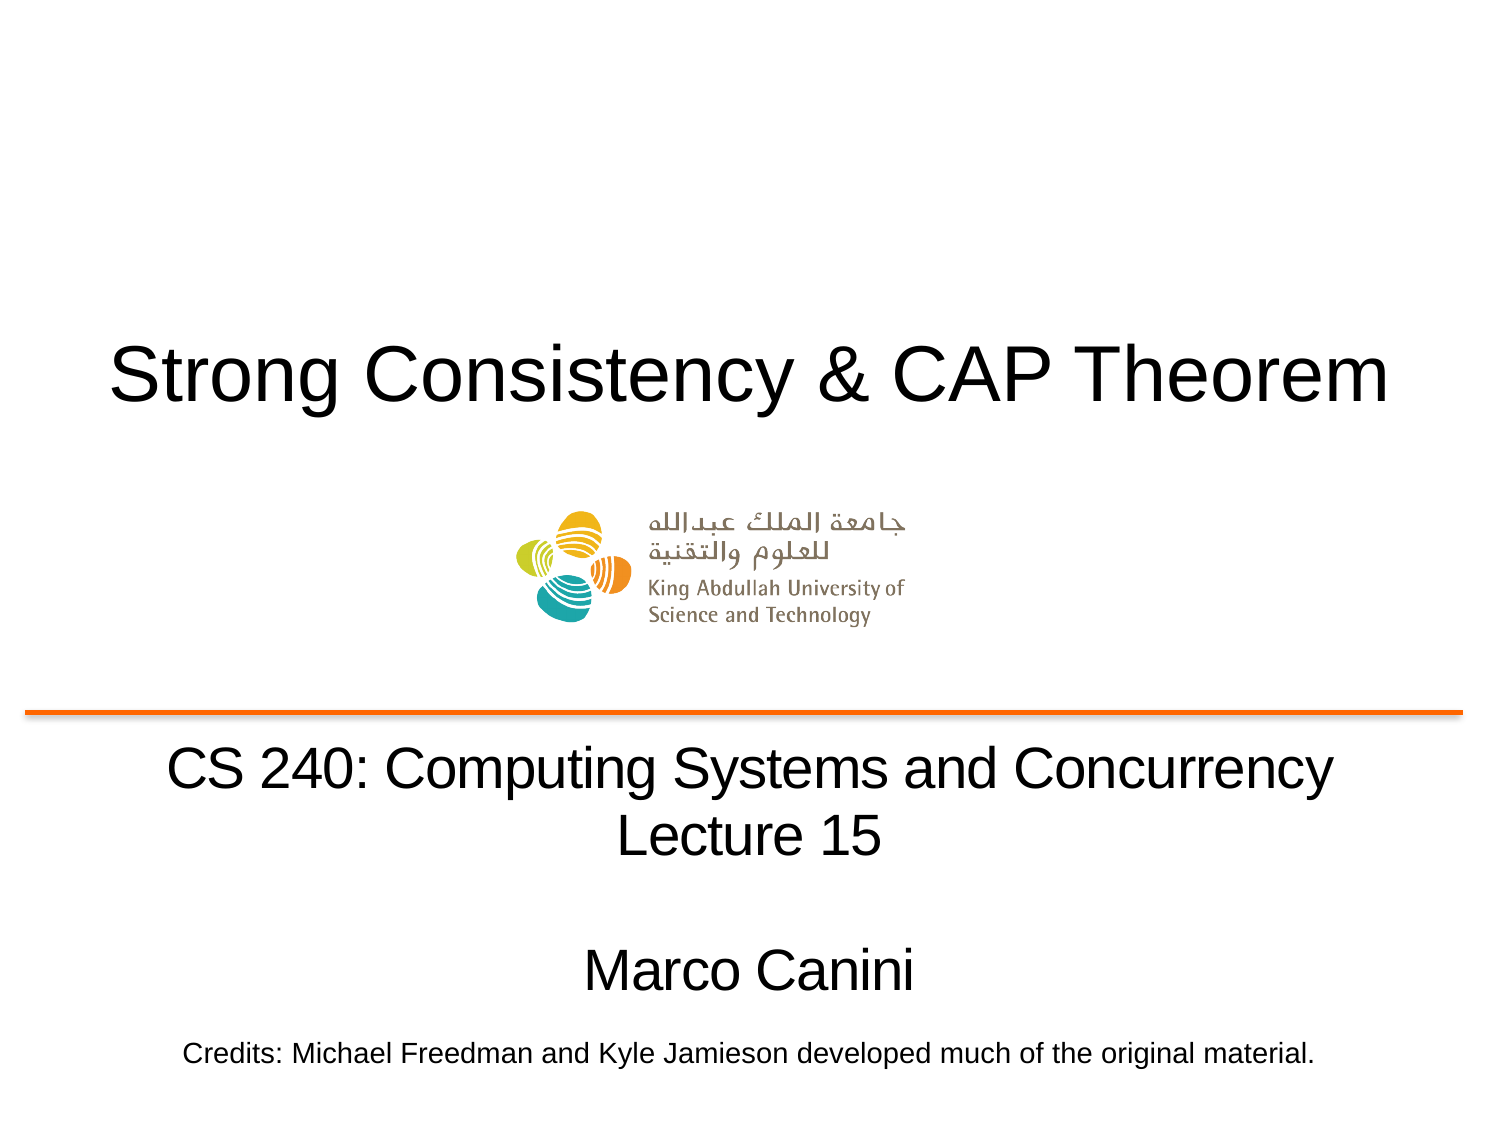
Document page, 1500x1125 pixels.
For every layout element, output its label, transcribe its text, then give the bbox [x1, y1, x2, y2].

picture [472, 480, 1028, 662]
title Strong Consistency & CAP Theorem [62, 112, 1438, 425]
text_box Credits: Michael Freedman and Kyle Jamieson developed much of the original material. [167, 1027, 1333, 1077]
subtitle CS 240: Computing Systems and Concurrency Lecture 15 Marco Canini [62, 737, 1438, 1026]
